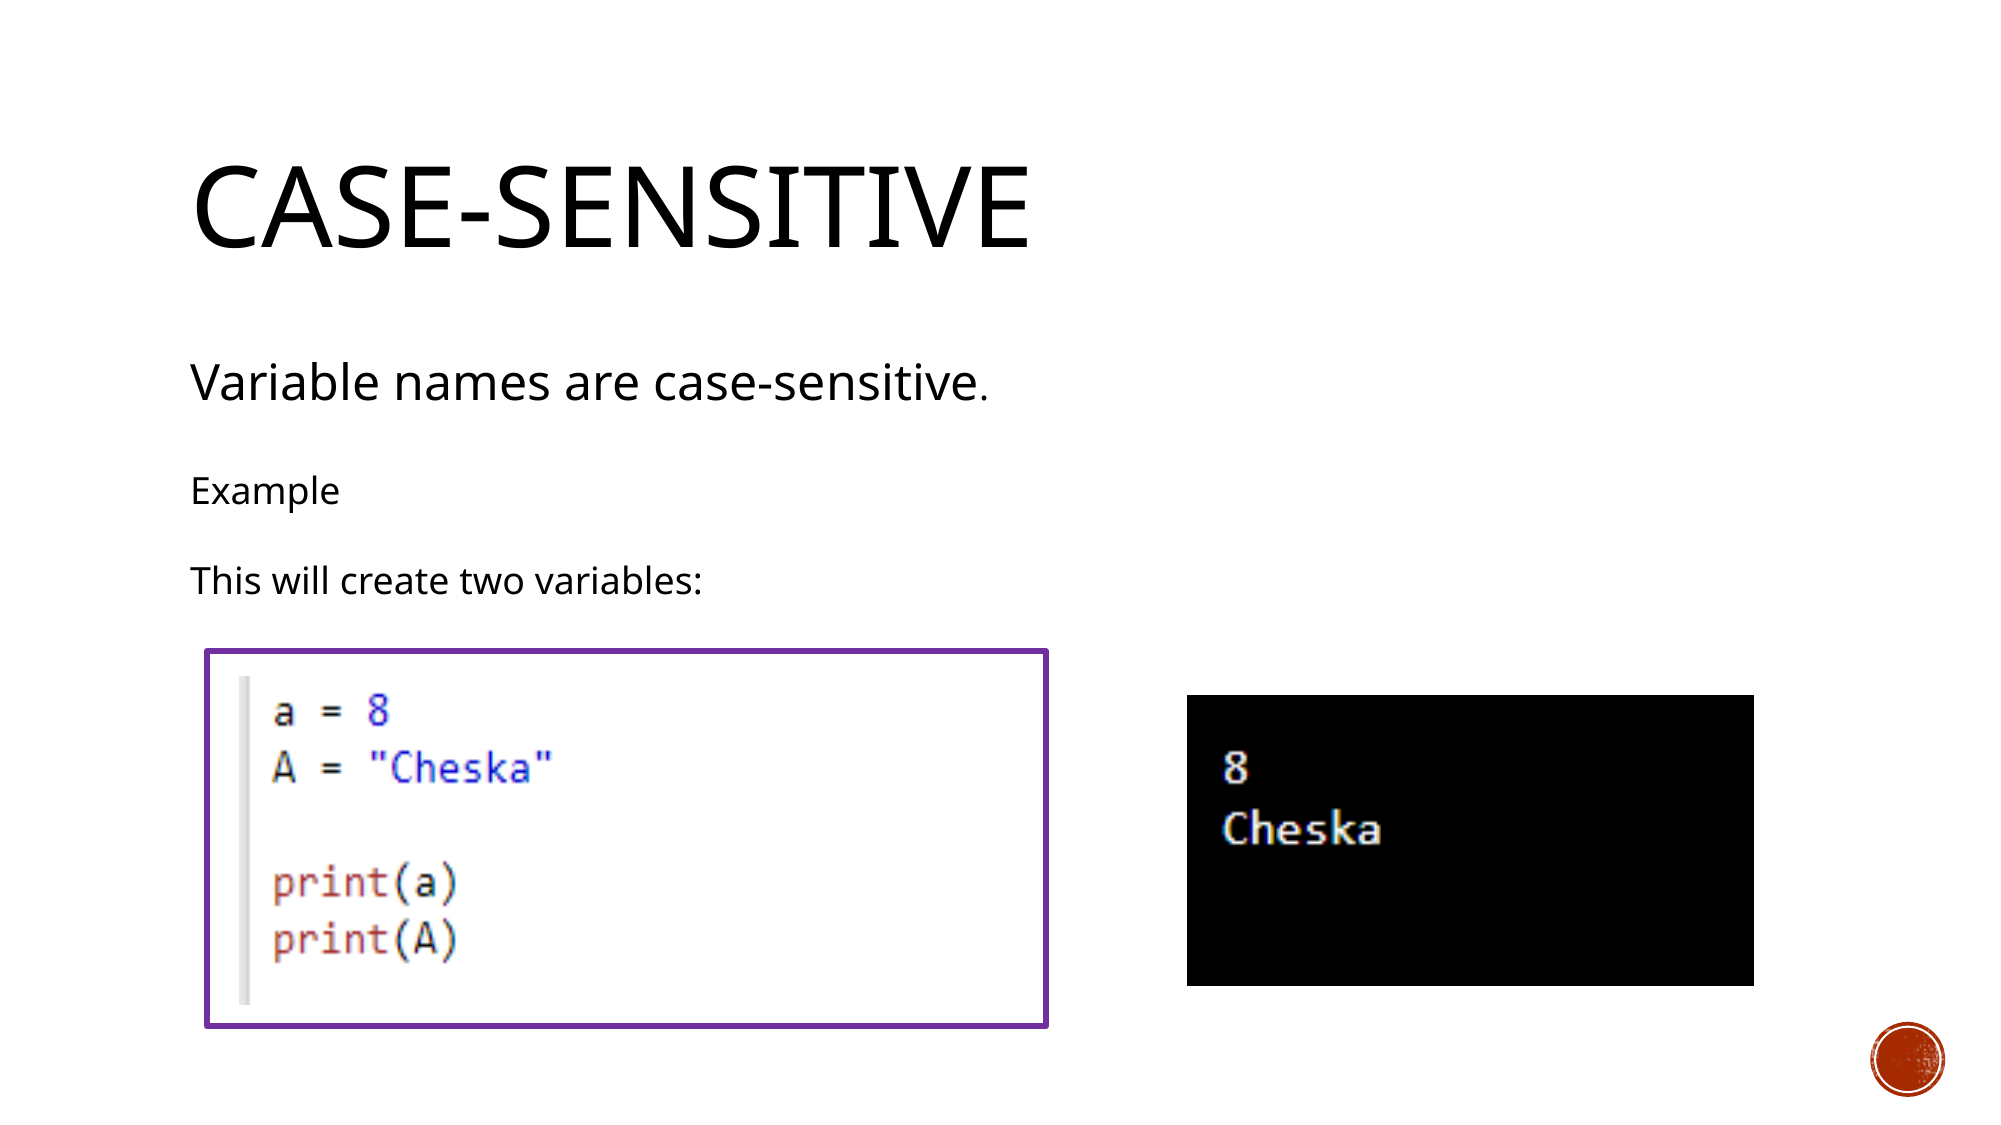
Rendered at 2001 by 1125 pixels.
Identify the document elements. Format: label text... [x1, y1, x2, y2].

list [243, 679, 956, 1003]
title Case-Sensitive [175, 79, 1826, 344]
text_box Example This will create two variables: [175, 459, 1078, 610]
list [1190, 699, 1751, 983]
text_box Variable names are case-sensitive. [175, 343, 1164, 419]
text_box [206, 651, 1046, 1027]
